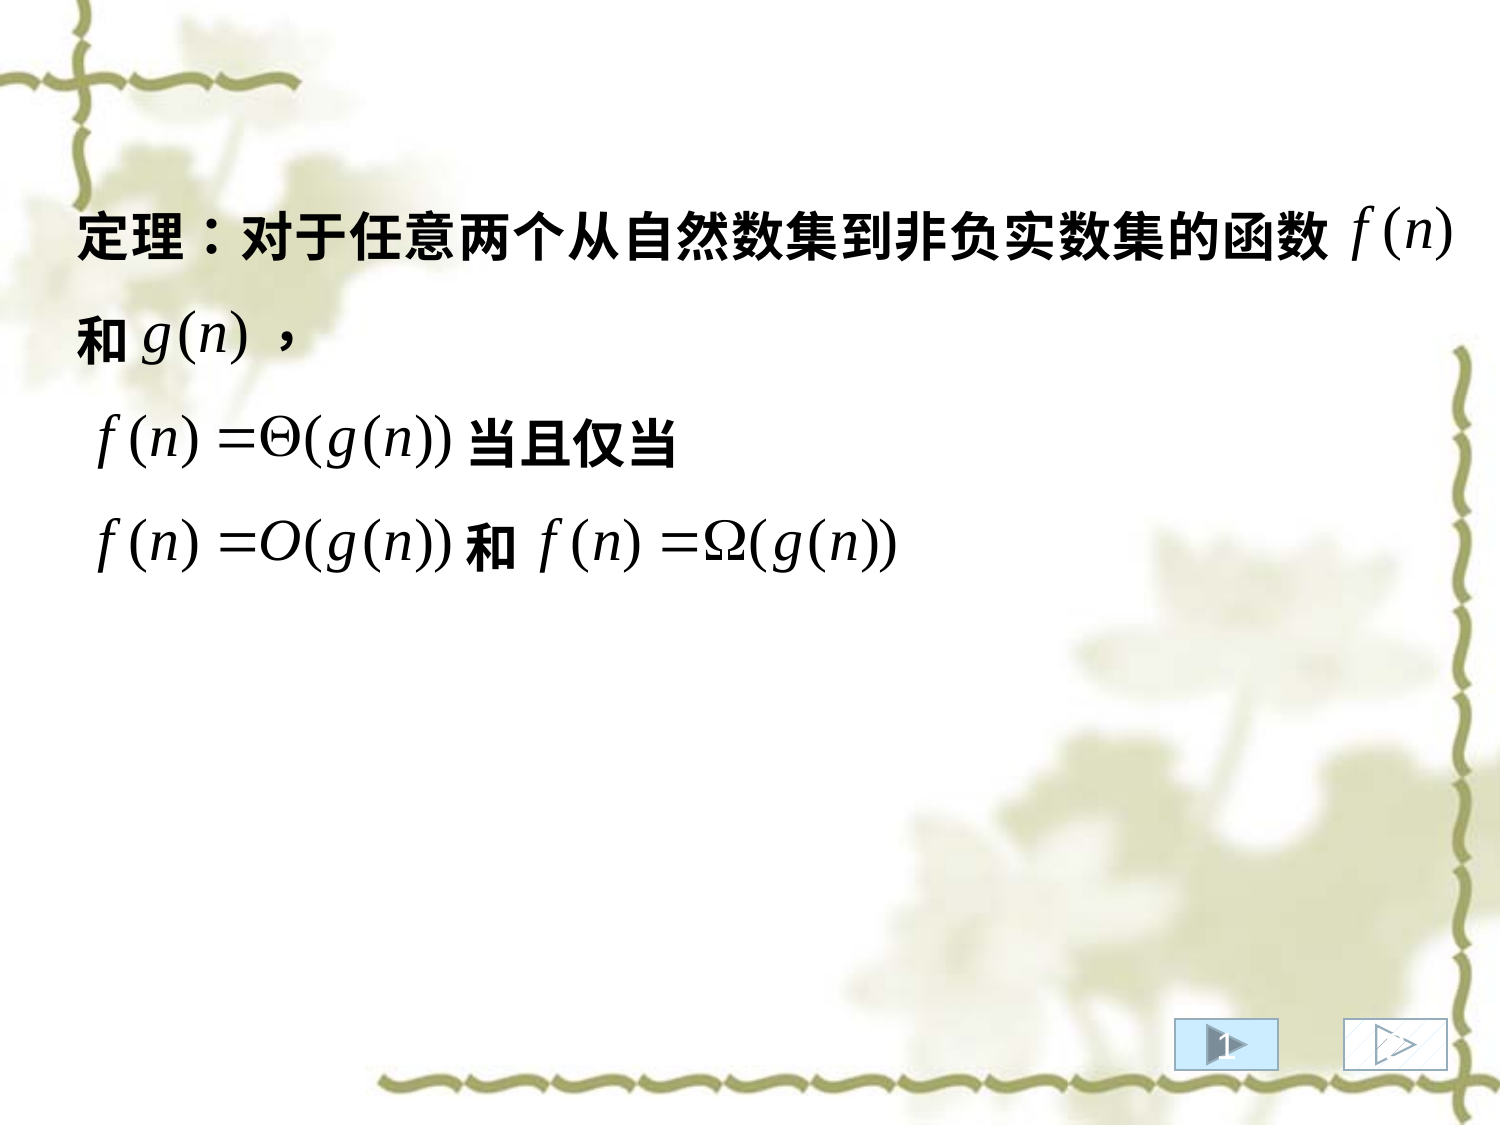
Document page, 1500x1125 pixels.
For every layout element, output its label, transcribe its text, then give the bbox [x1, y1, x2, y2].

text_box 2 [1343, 1018, 1448, 1071]
picture [0, 0, 1500, 1125]
text_box 1 [1174, 1018, 1279, 1071]
